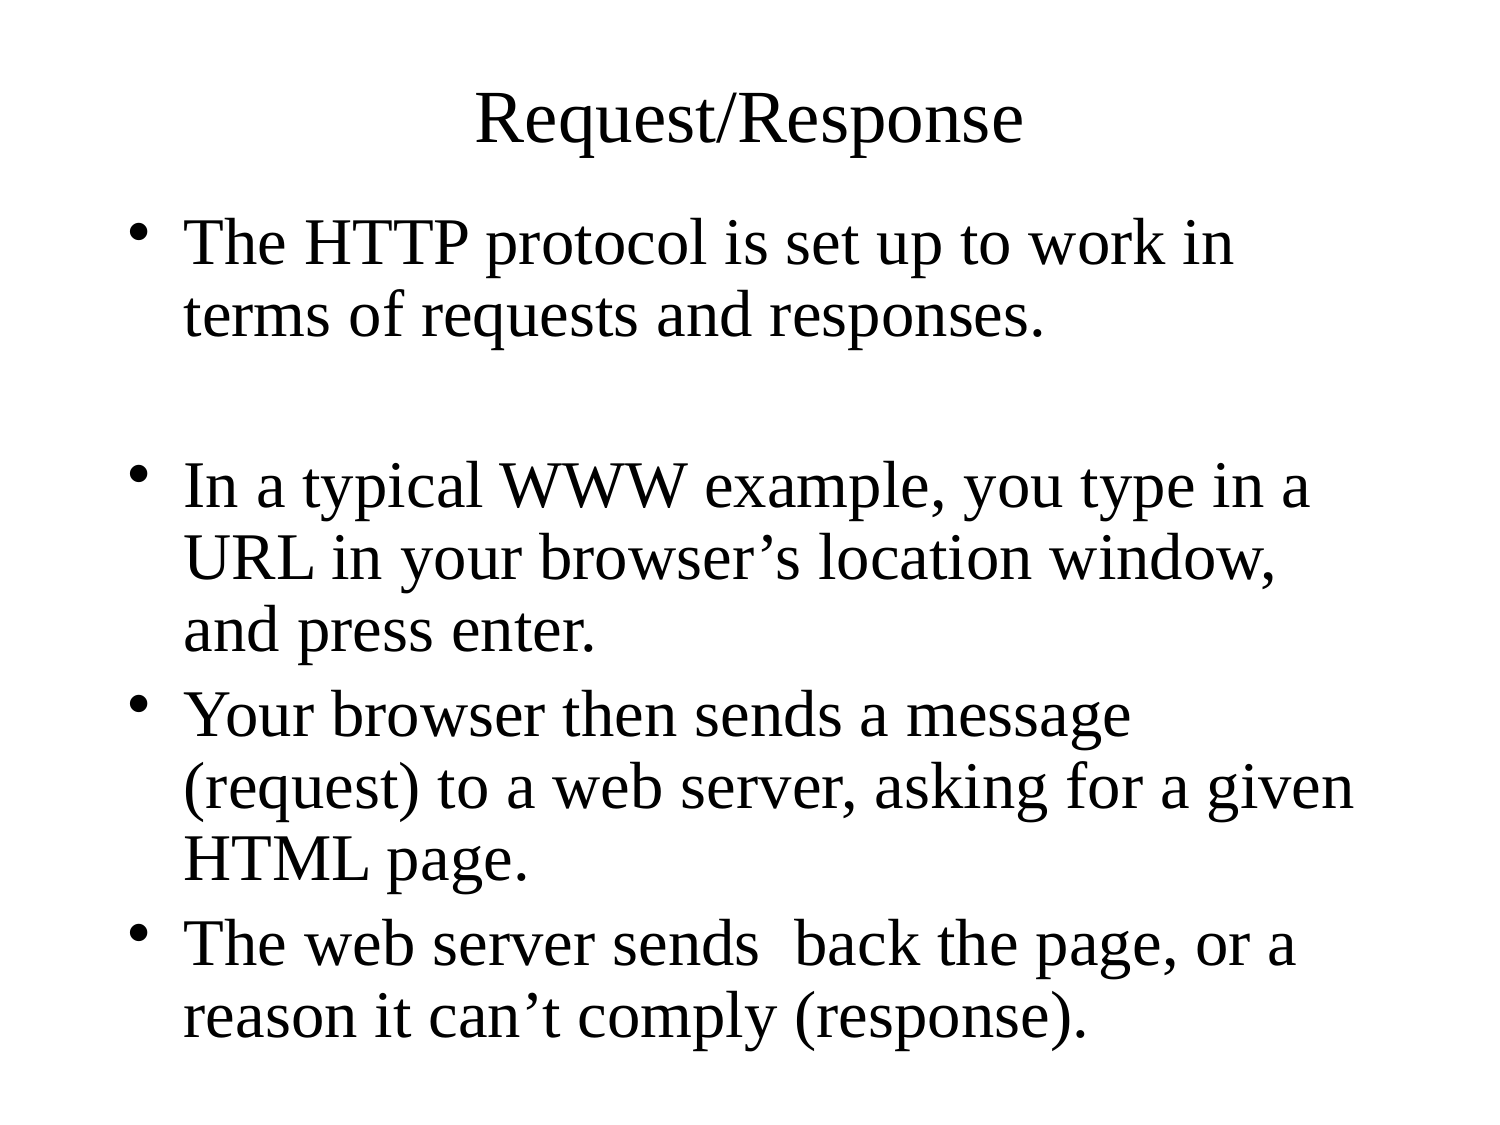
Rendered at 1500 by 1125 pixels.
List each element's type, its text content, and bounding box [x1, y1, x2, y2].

title Request/Response [112, 49, 1388, 176]
list The HTTP protocol is set up to work in terms of requests and responses. In a typical WWW example, you type in a URL in your browser’s location window, and press enter. Your browser then sends a message (request) to a web server, asking for a given HTML page. The web server sends back the page, or a reason it can’t comply (response). [112, 199, 1388, 1001]
